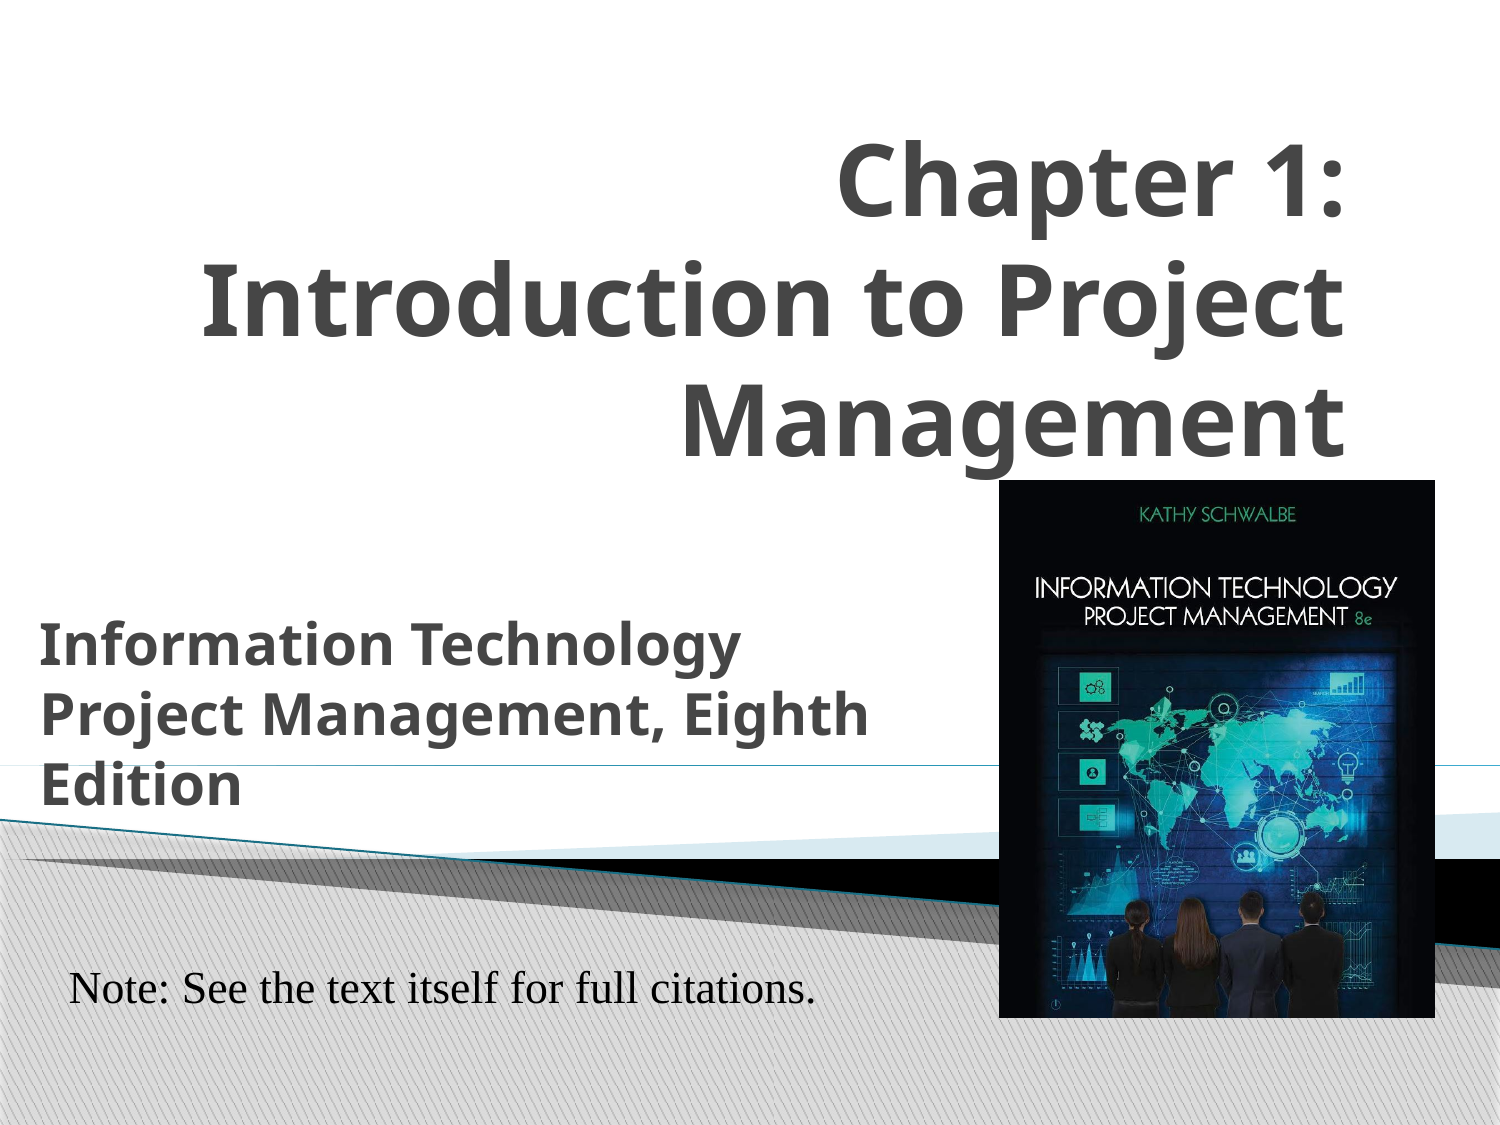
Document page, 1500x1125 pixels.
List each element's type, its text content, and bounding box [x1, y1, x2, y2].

picture [5, 480, 1500, 1019]
text_box Note: See the text itself for full citations. [54, 950, 833, 1020]
text_box Information Technology Project Management, Eighth Edition [24, 599, 975, 822]
title Chapter 1: Introduction to Project Management [87, 262, 1363, 484]
